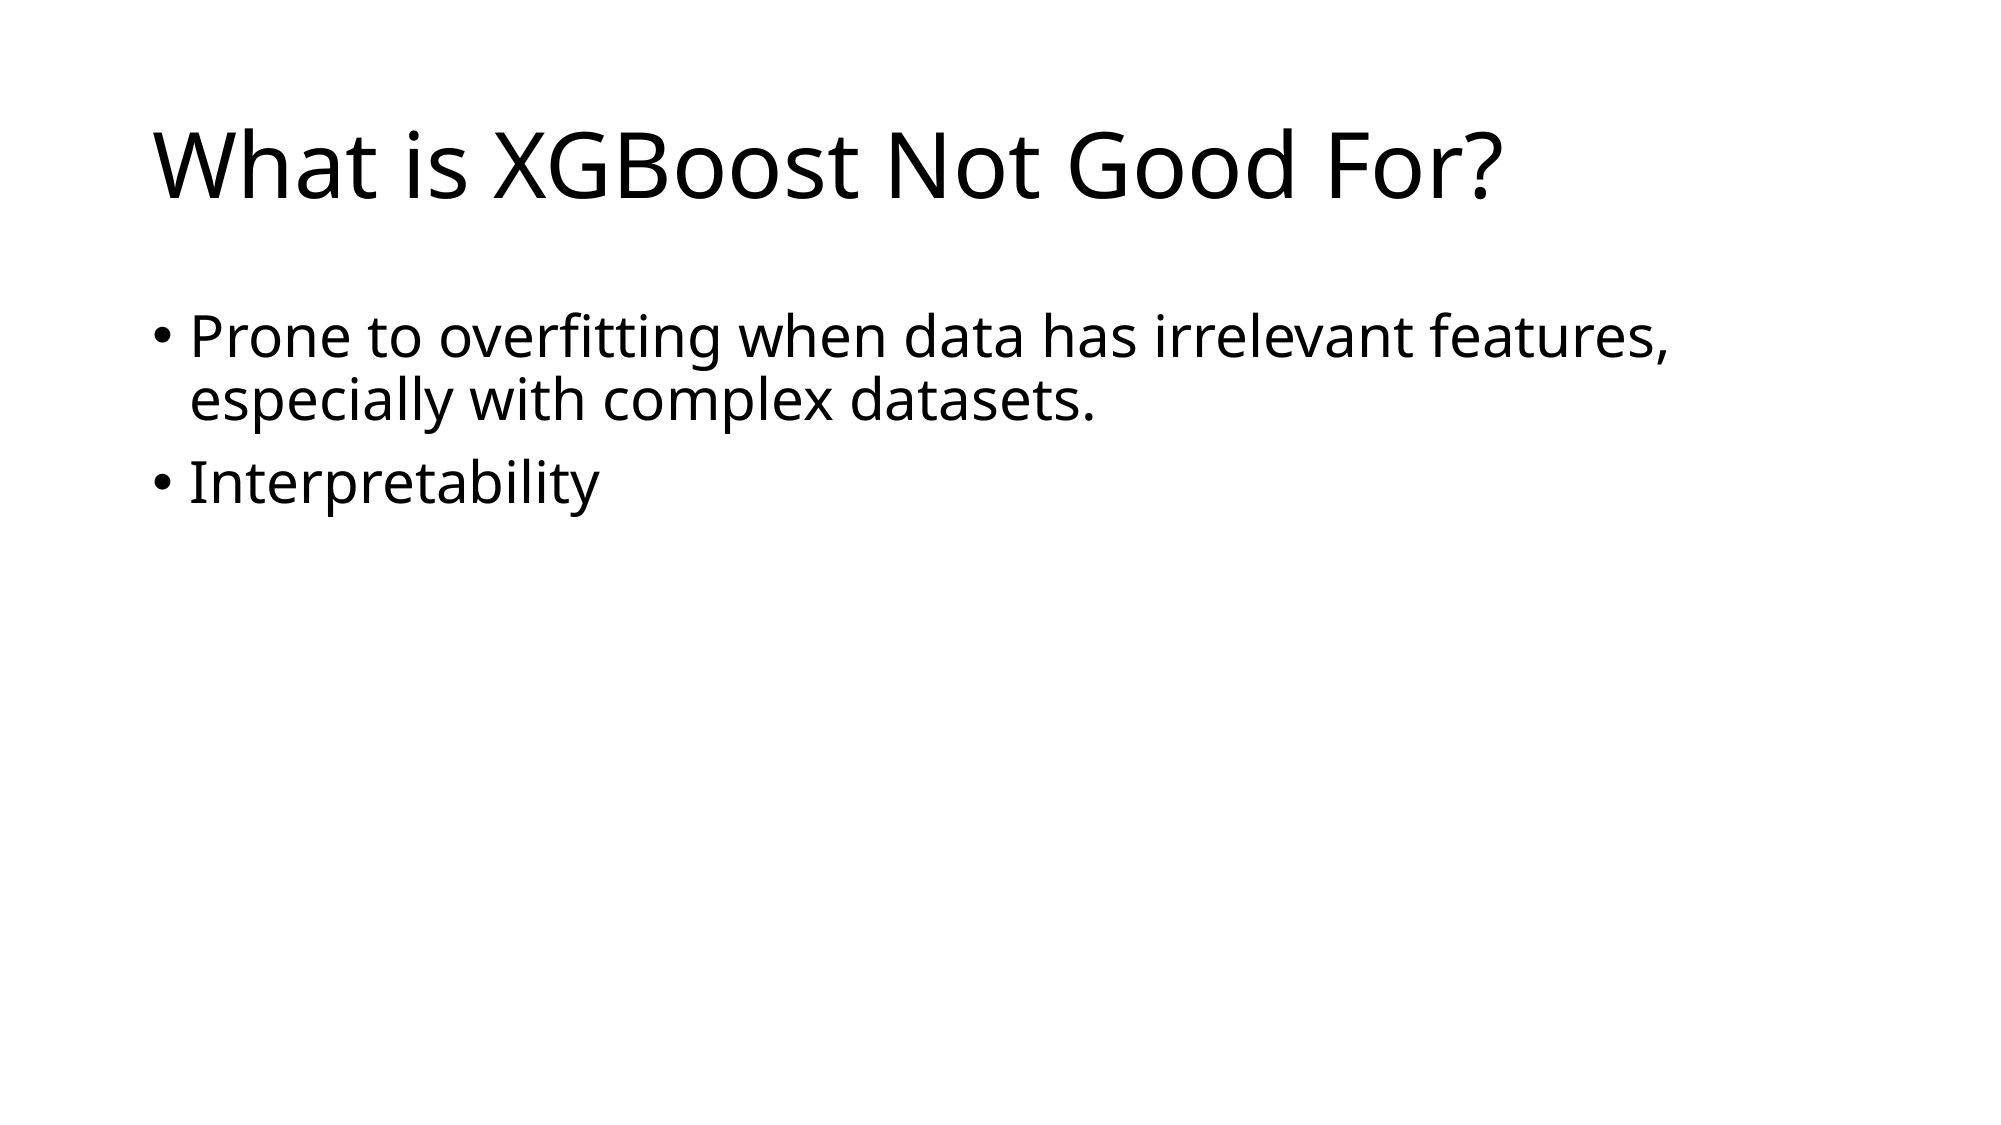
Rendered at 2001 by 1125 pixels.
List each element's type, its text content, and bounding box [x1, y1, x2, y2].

list Prone to overfitting when data has irrelevant features, especially with complex datasets. Interpretability [137, 299, 1863, 1014]
title What is XGBoost Not Good For? [137, 59, 1863, 278]
